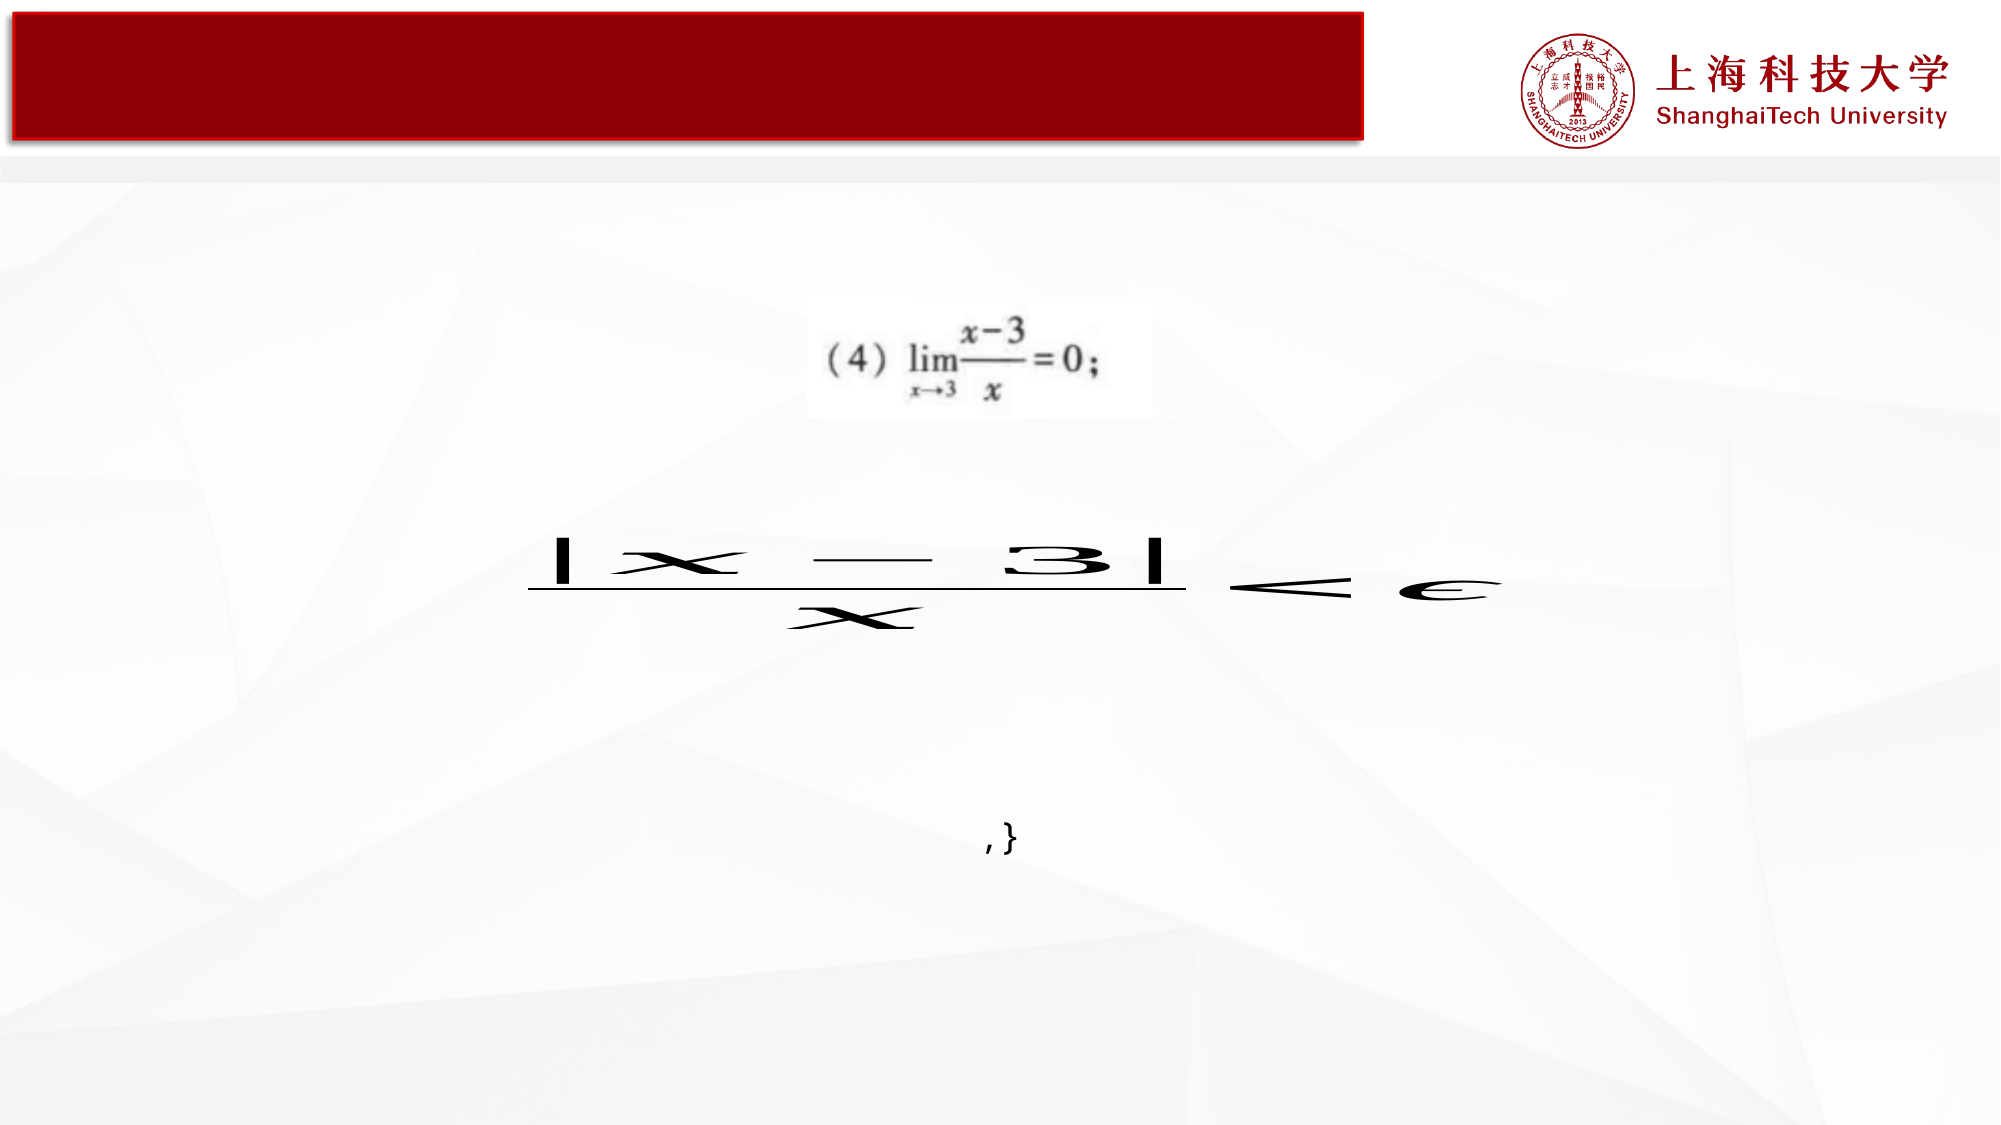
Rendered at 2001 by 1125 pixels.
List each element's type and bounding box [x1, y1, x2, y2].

picture [0, 7, 2000, 183]
picture [807, 297, 1152, 418]
picture [1520, 33, 1948, 149]
